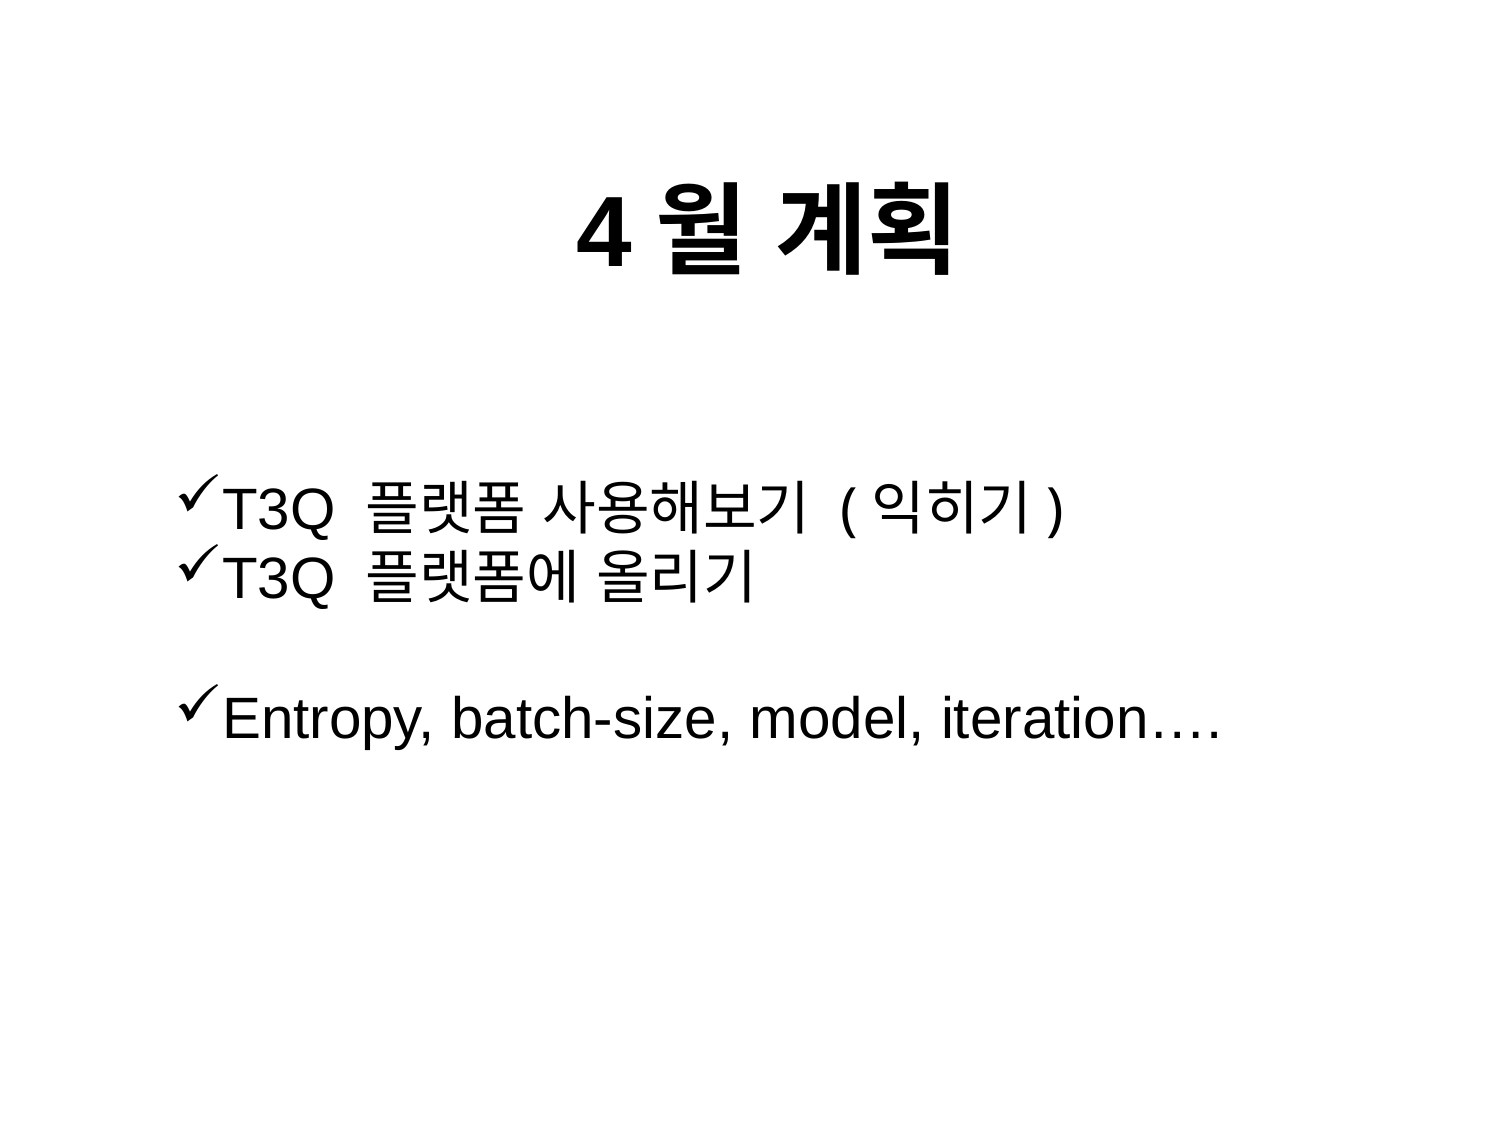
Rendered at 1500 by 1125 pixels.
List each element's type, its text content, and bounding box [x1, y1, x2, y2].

text_box 4월 계획 [251, 99, 1284, 294]
text_box T3Q 플랫폼 사용해보기 (익히기) T3Q 플랫폼에 올리기 Entropy, batch-size, model, iteration…. [159, 463, 1376, 758]
